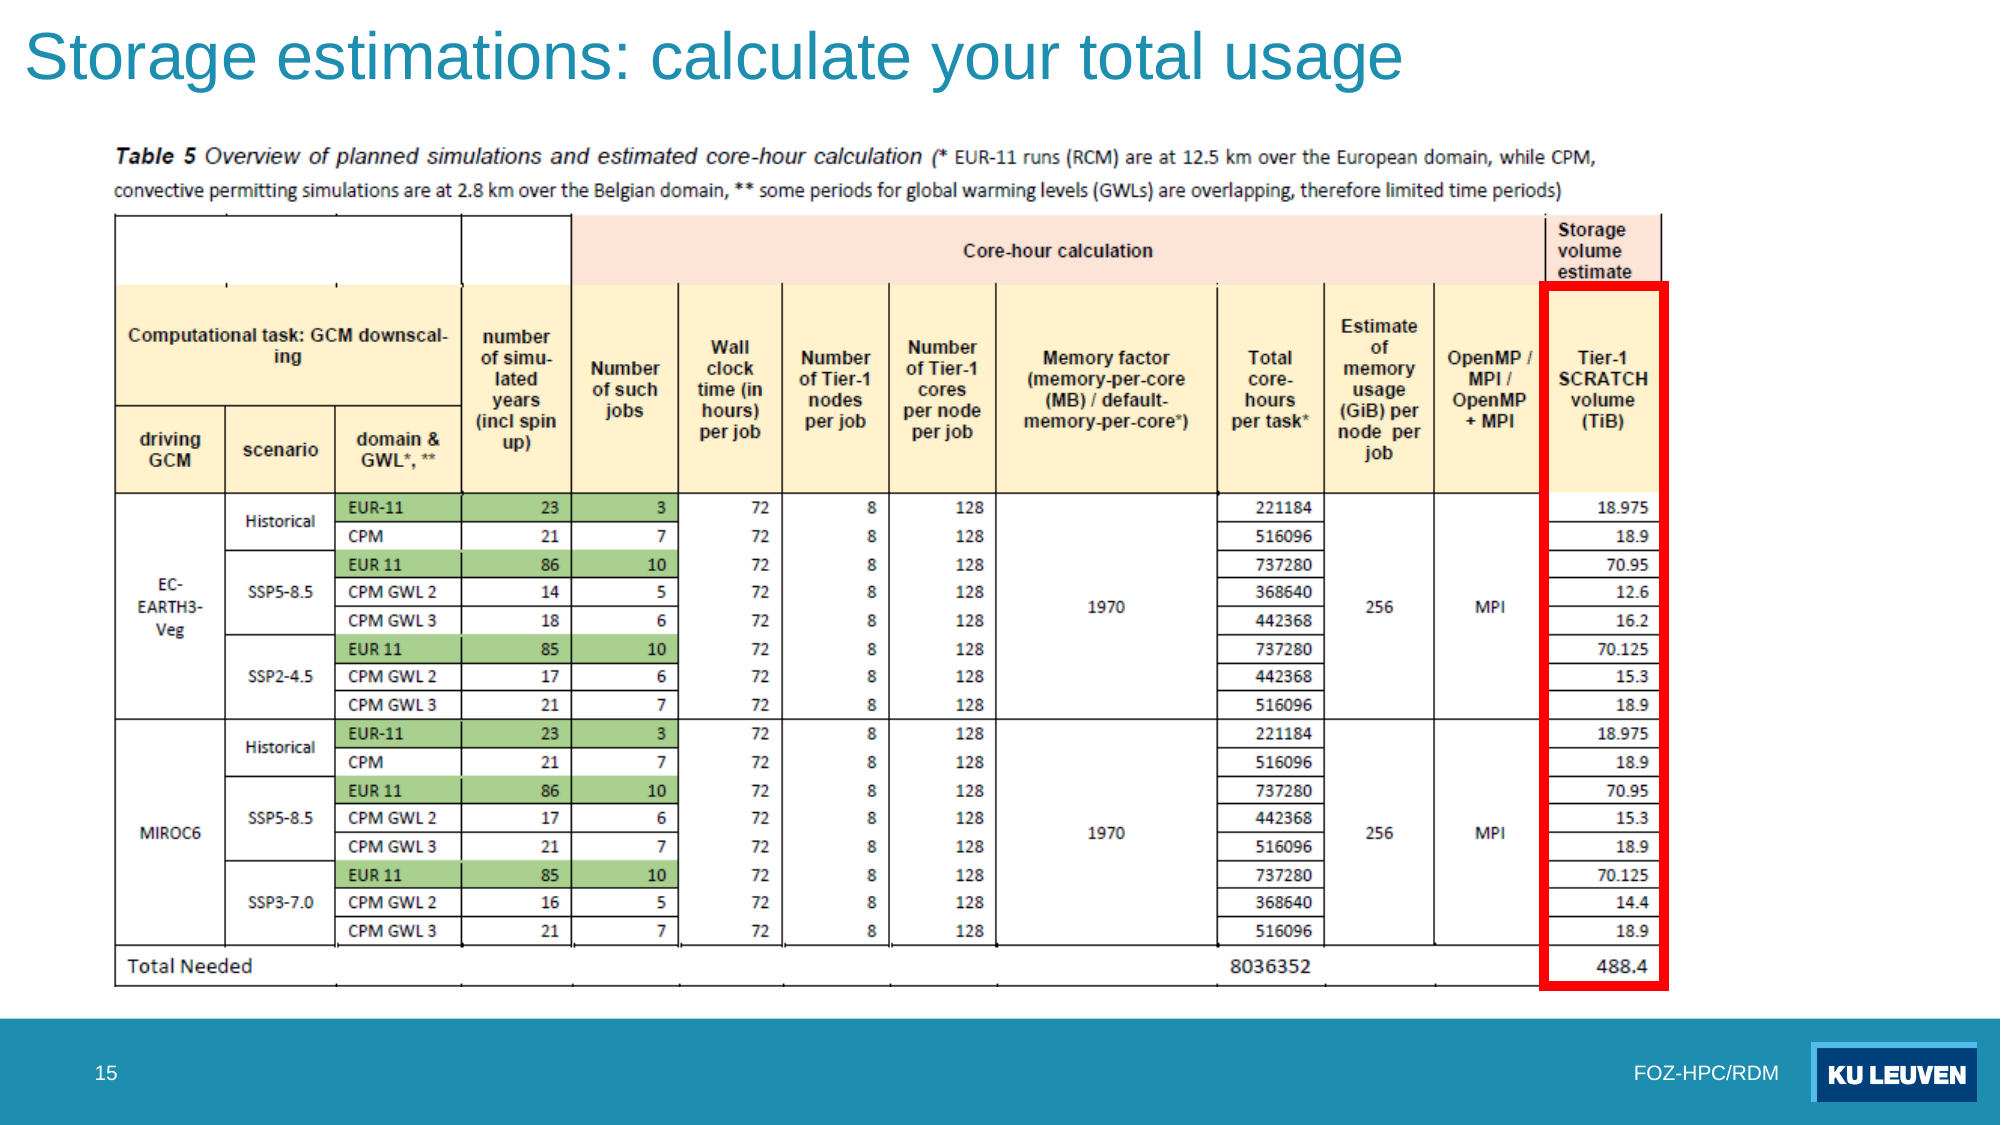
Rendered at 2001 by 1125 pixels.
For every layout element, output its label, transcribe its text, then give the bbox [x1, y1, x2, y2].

picture [1811, 1042, 1977, 1102]
slide_number 15 [94, 1018, 201, 1125]
picture [110, 141, 1664, 987]
title Storage estimations: calculate your total usage [24, 0, 1837, 148]
footer FOZ-HPC/RDM [989, 1018, 1809, 1125]
